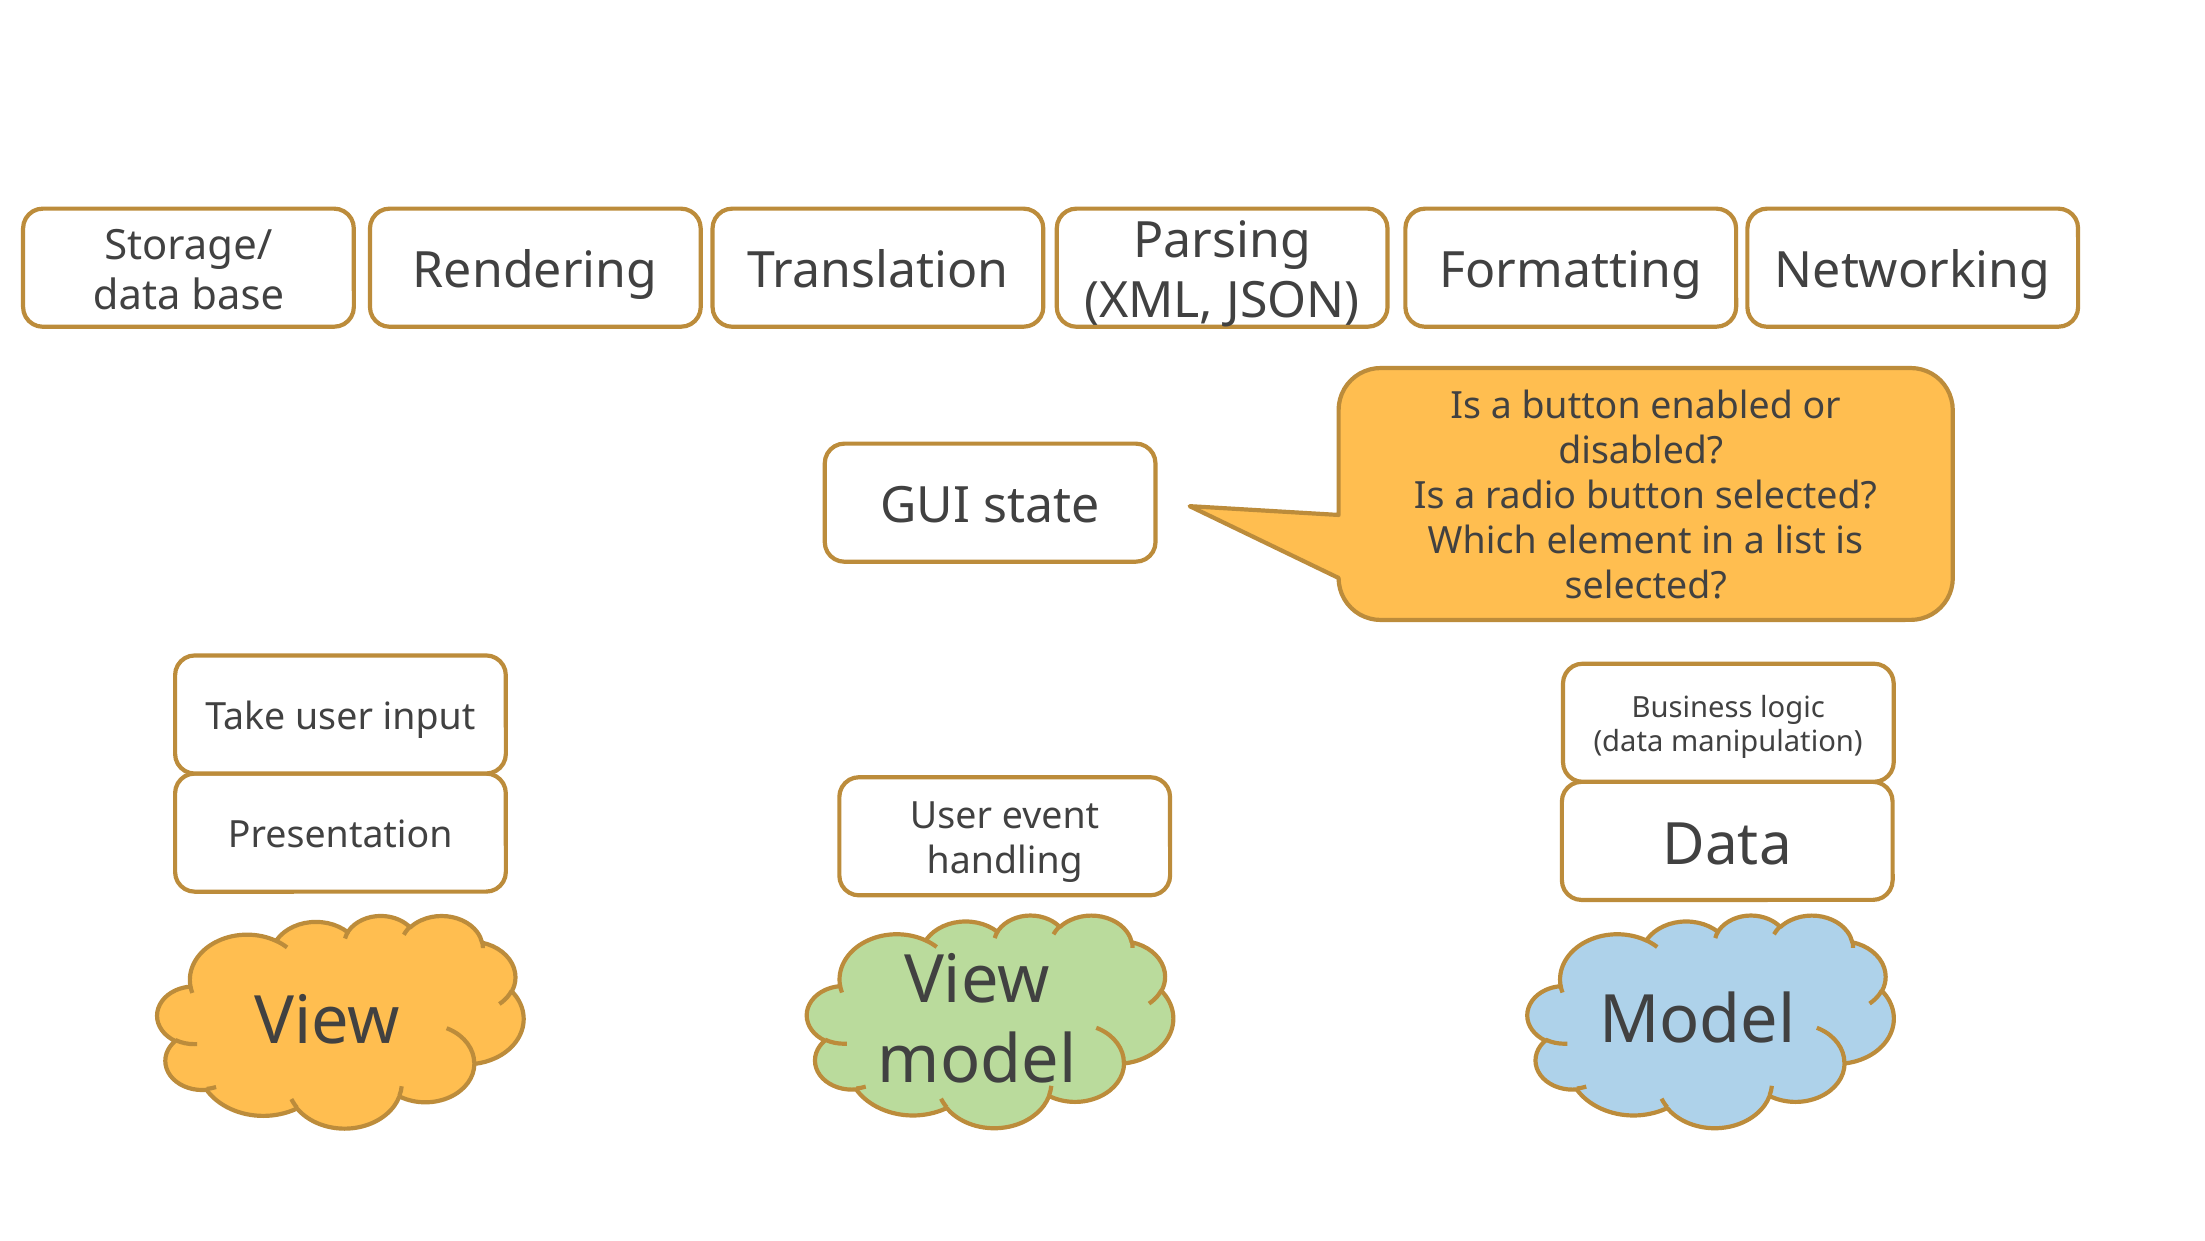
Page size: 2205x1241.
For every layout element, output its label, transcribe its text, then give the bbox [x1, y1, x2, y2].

text_box Storage/ data base [20, 206, 356, 329]
text_box Networking [1745, 206, 2081, 329]
text_box Take user input [173, 653, 508, 776]
text_box Presentation [173, 774, 508, 894]
text_box Data [1559, 782, 1895, 903]
text_box GUI state [822, 441, 1158, 564]
text_box Parsing (XML, JSON) [1054, 206, 1390, 329]
text_box Translation [710, 206, 1046, 329]
text_box Is a button enabled or disabled? Is a radio button selected? Which element in a list is selected? [1187, 365, 1955, 623]
text_box View model [804, 913, 1176, 1131]
text_box View [154, 913, 526, 1131]
text_box Business logic (data manipulation) [1560, 661, 1896, 784]
text_box User event handling [837, 775, 1173, 898]
text_box Model [1525, 913, 1896, 1131]
text_box Formatting [1403, 206, 1739, 329]
text_box Rendering [367, 206, 703, 329]
